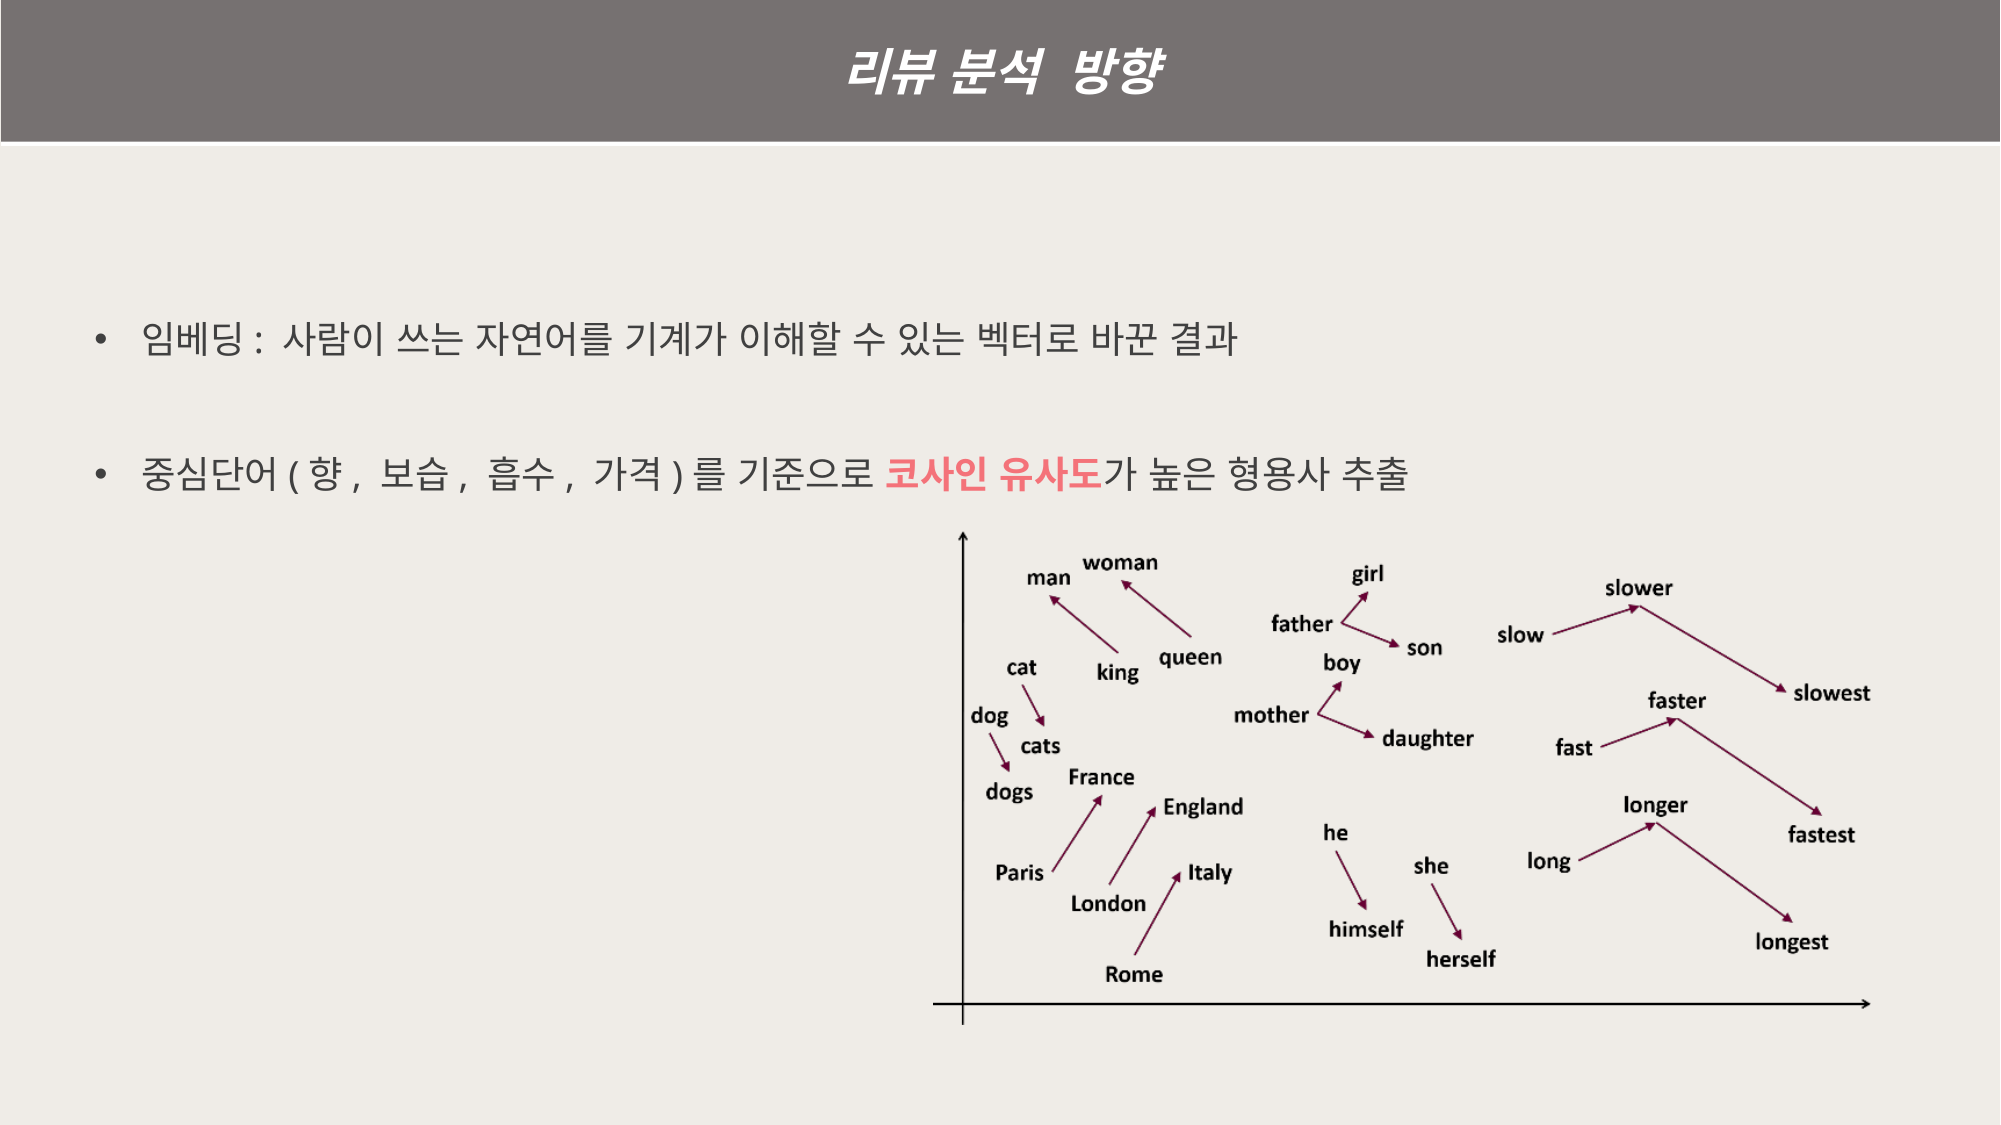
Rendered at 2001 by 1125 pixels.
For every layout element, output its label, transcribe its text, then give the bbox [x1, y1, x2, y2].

picture [933, 522, 1886, 1025]
text_box 리뷰 분석 방향 [0, 0, 2000, 143]
